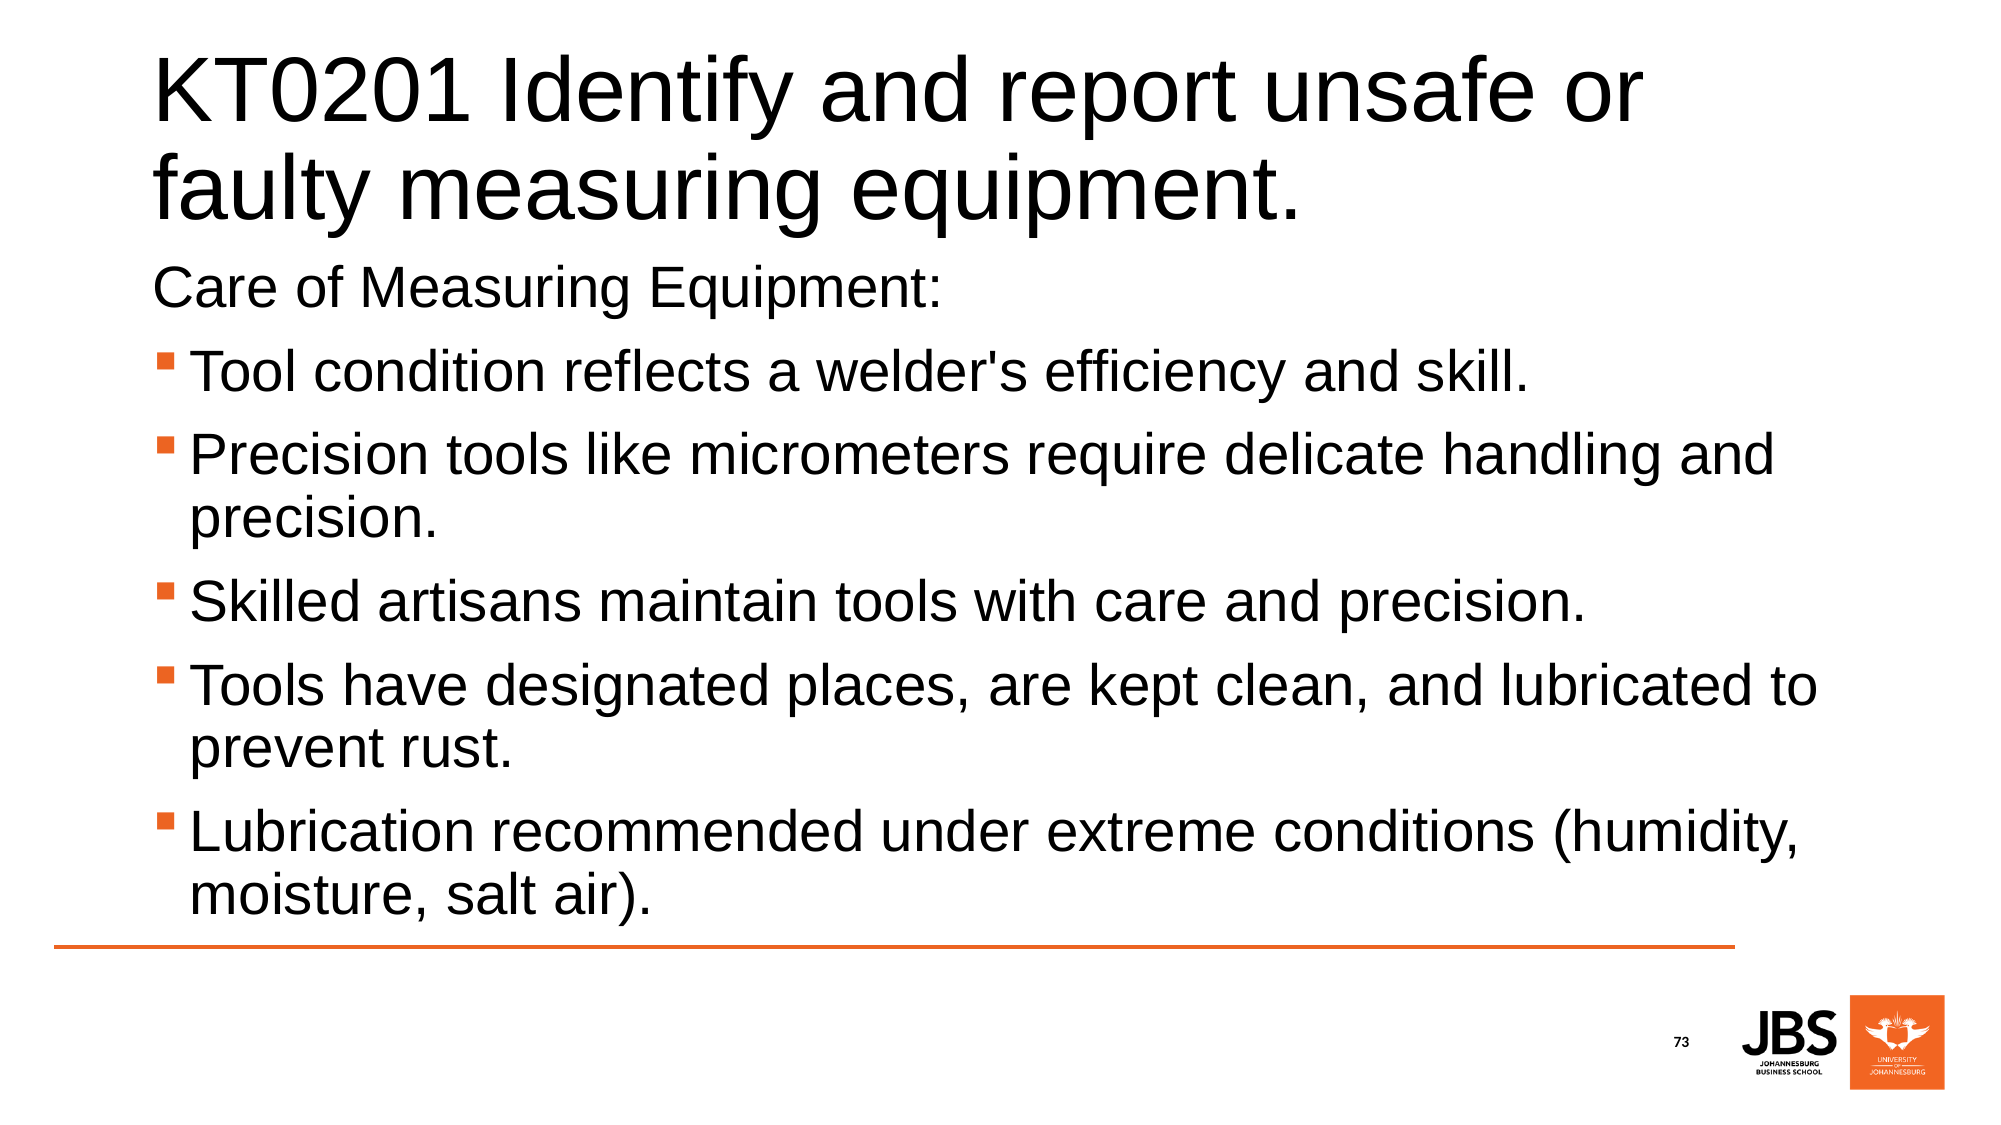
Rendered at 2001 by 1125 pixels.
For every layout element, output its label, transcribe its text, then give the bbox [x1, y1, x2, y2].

picture [1728, 981, 1958, 1103]
title KT0201 Identify and report unsafe or faulty measuring equipment. [137, 32, 1863, 249]
list Care of Measuring Equipment: Tool condition reflects a welder's efficiency and skill. Precision tools like micrometers require delicate handling and precision. Skilled artisans maintain tools with care and precision. Tools have designated places, are kept clean, and lubricated to prevent rust. Lubrication recommended under extreme conditions (humidity, moisture, salt air). [137, 249, 1863, 964]
